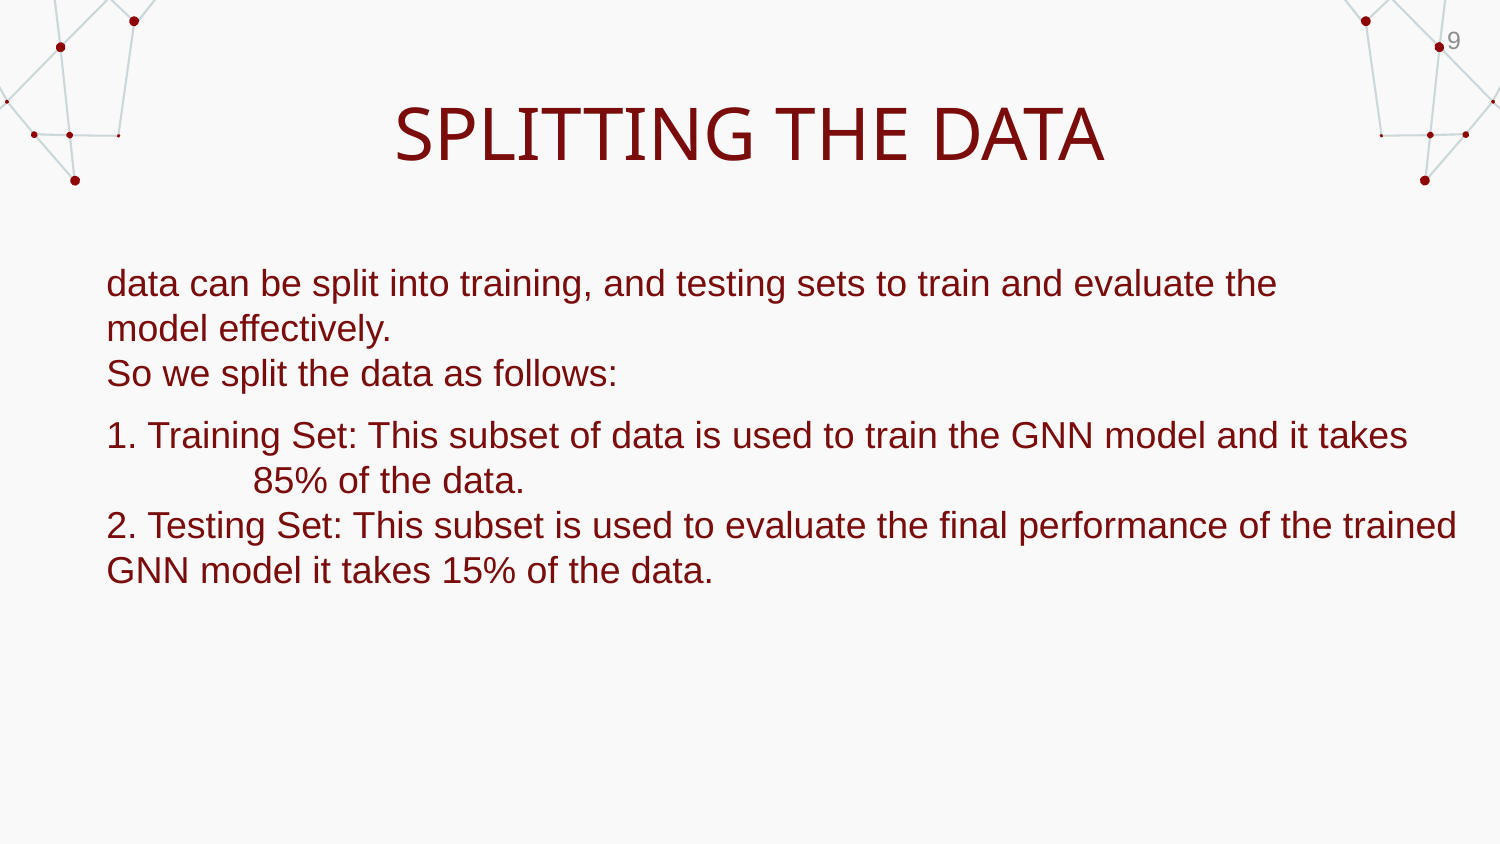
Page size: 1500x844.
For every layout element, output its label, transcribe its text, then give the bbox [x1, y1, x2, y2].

text_box data can be split into training, and testing sets to train and evaluate the model effectively. So we split the data as follows: [91, 244, 1356, 395]
slide_number 9 [1138, 16, 1476, 62]
title SPLITTING THE DATA [118, 72, 1382, 167]
text_box 1. Training Set: This subset of data is used to train the GNN model and it takes 85% of the data. 2. Testing Set: This subset is used to evaluate the final performance of the trained GNN model it takes 15% of the data. [91, 395, 1476, 745]
